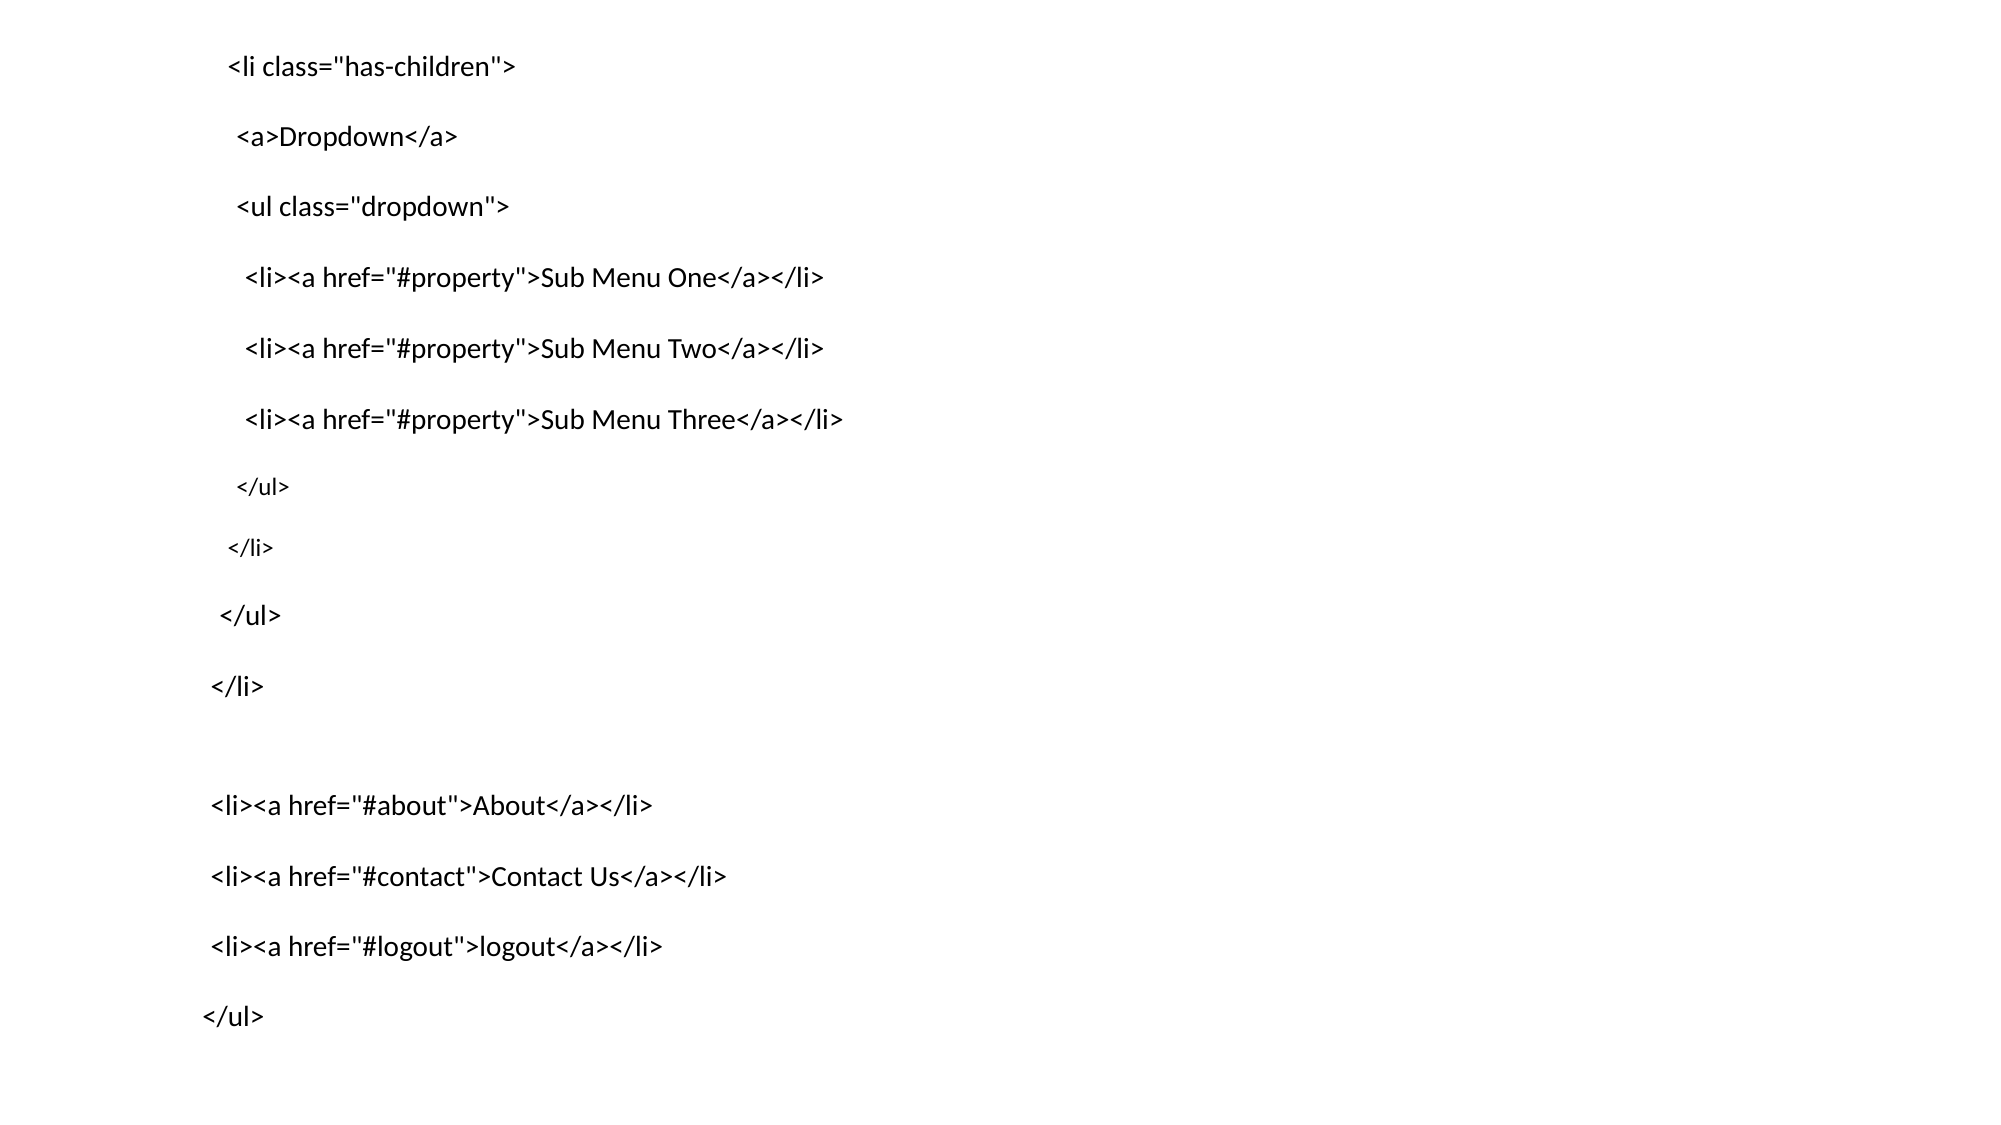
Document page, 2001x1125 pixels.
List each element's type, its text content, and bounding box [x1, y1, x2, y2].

text_box <li class="has-children"> <a>Dropdown</a> <ul class="dropdown"> <li><a href="#property">Sub Menu One</a></li> <li><a href="#property">Sub Menu Two</a></li> <li><a href="#property">Sub Menu Three</a></li> </ul> </li> </ul> </li> <li><a href="#about">About</a></li> <li><a href="#contact">Contact Us</a></li> <li><a href="#logout">logout</a></li> </ul> [117, 39, 1883, 1125]
